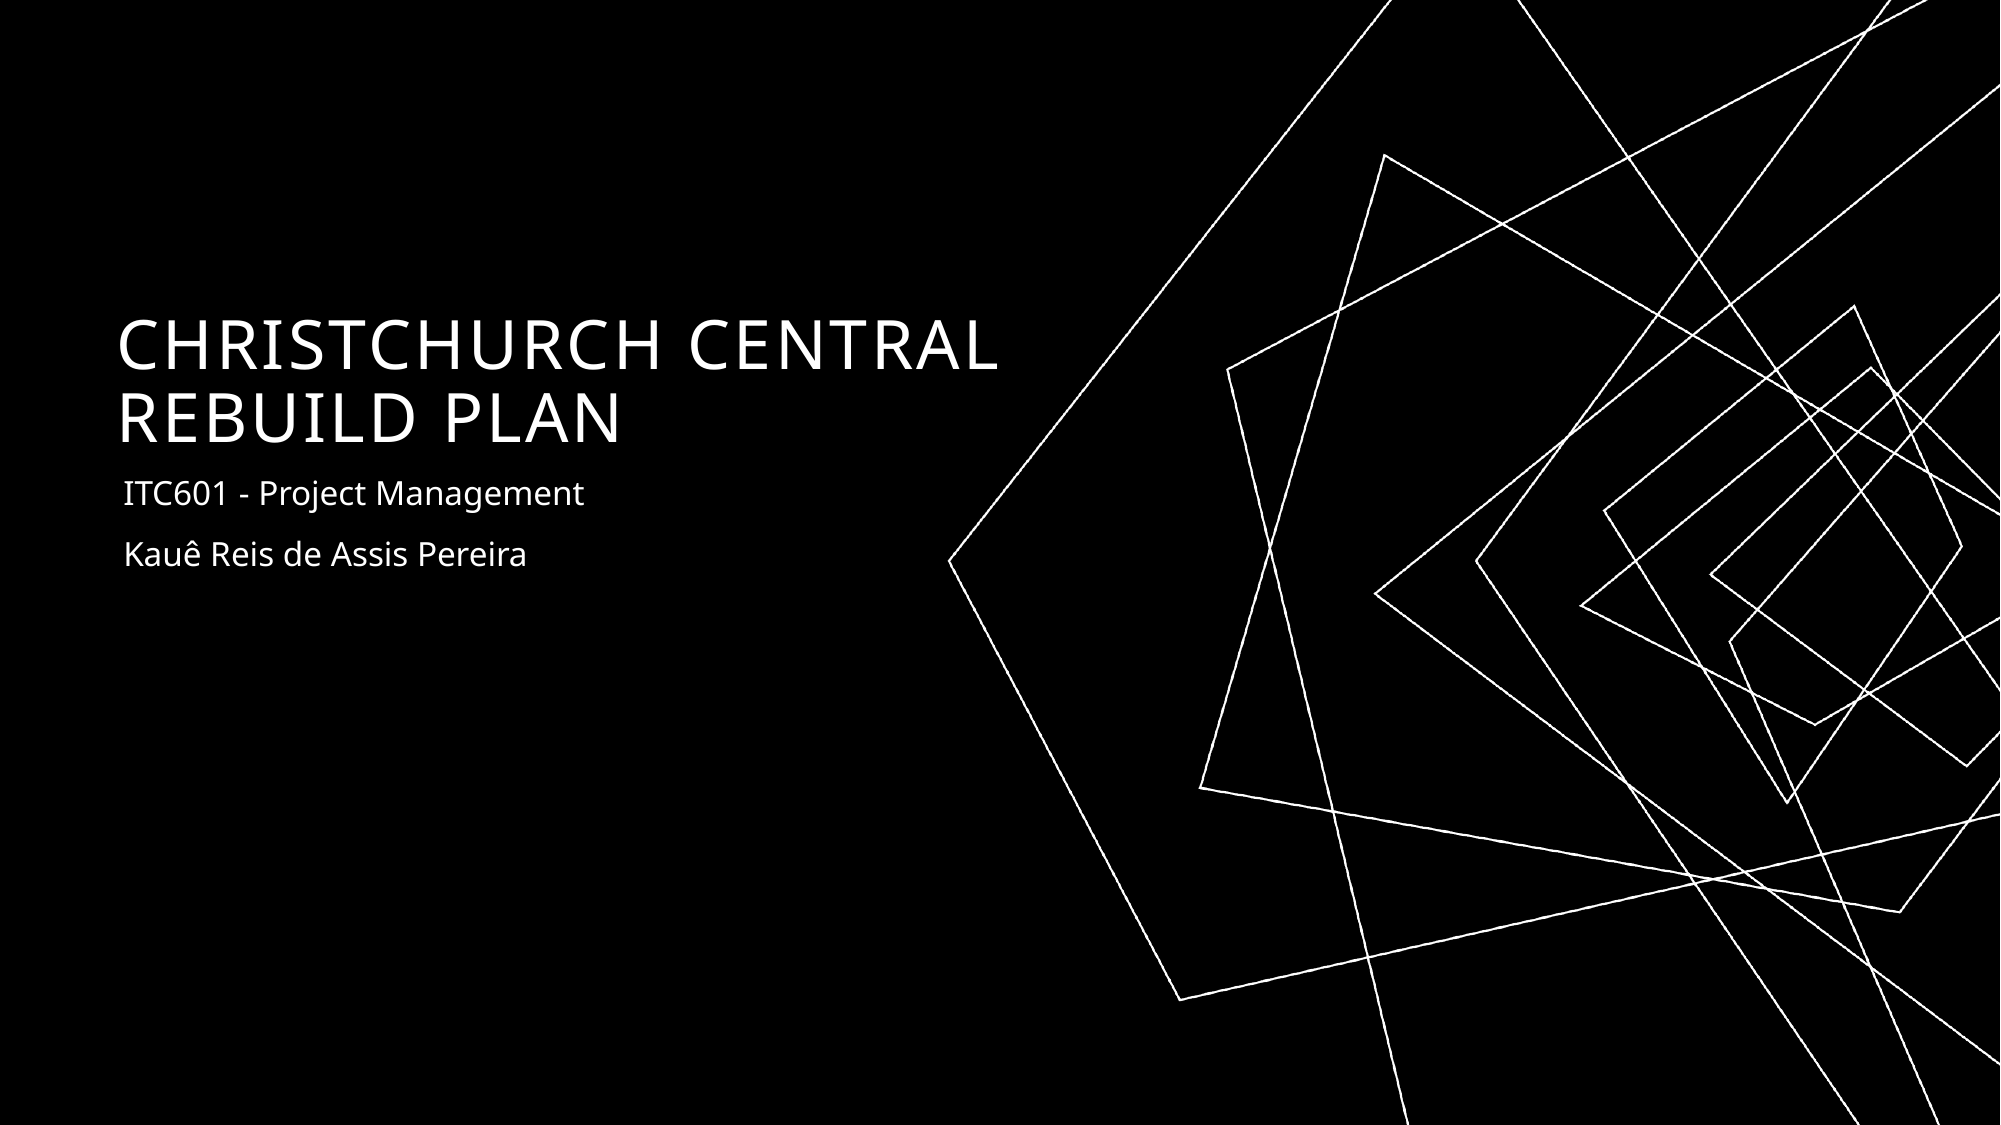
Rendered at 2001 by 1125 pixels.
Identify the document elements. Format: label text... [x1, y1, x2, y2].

picture [900, 0, 2000, 1125]
text_box ITC601 - Project Management Kauê Reis de Assis Pereira [108, 465, 788, 610]
text_box Christchurch central rebuild Plan [101, 245, 1055, 466]
